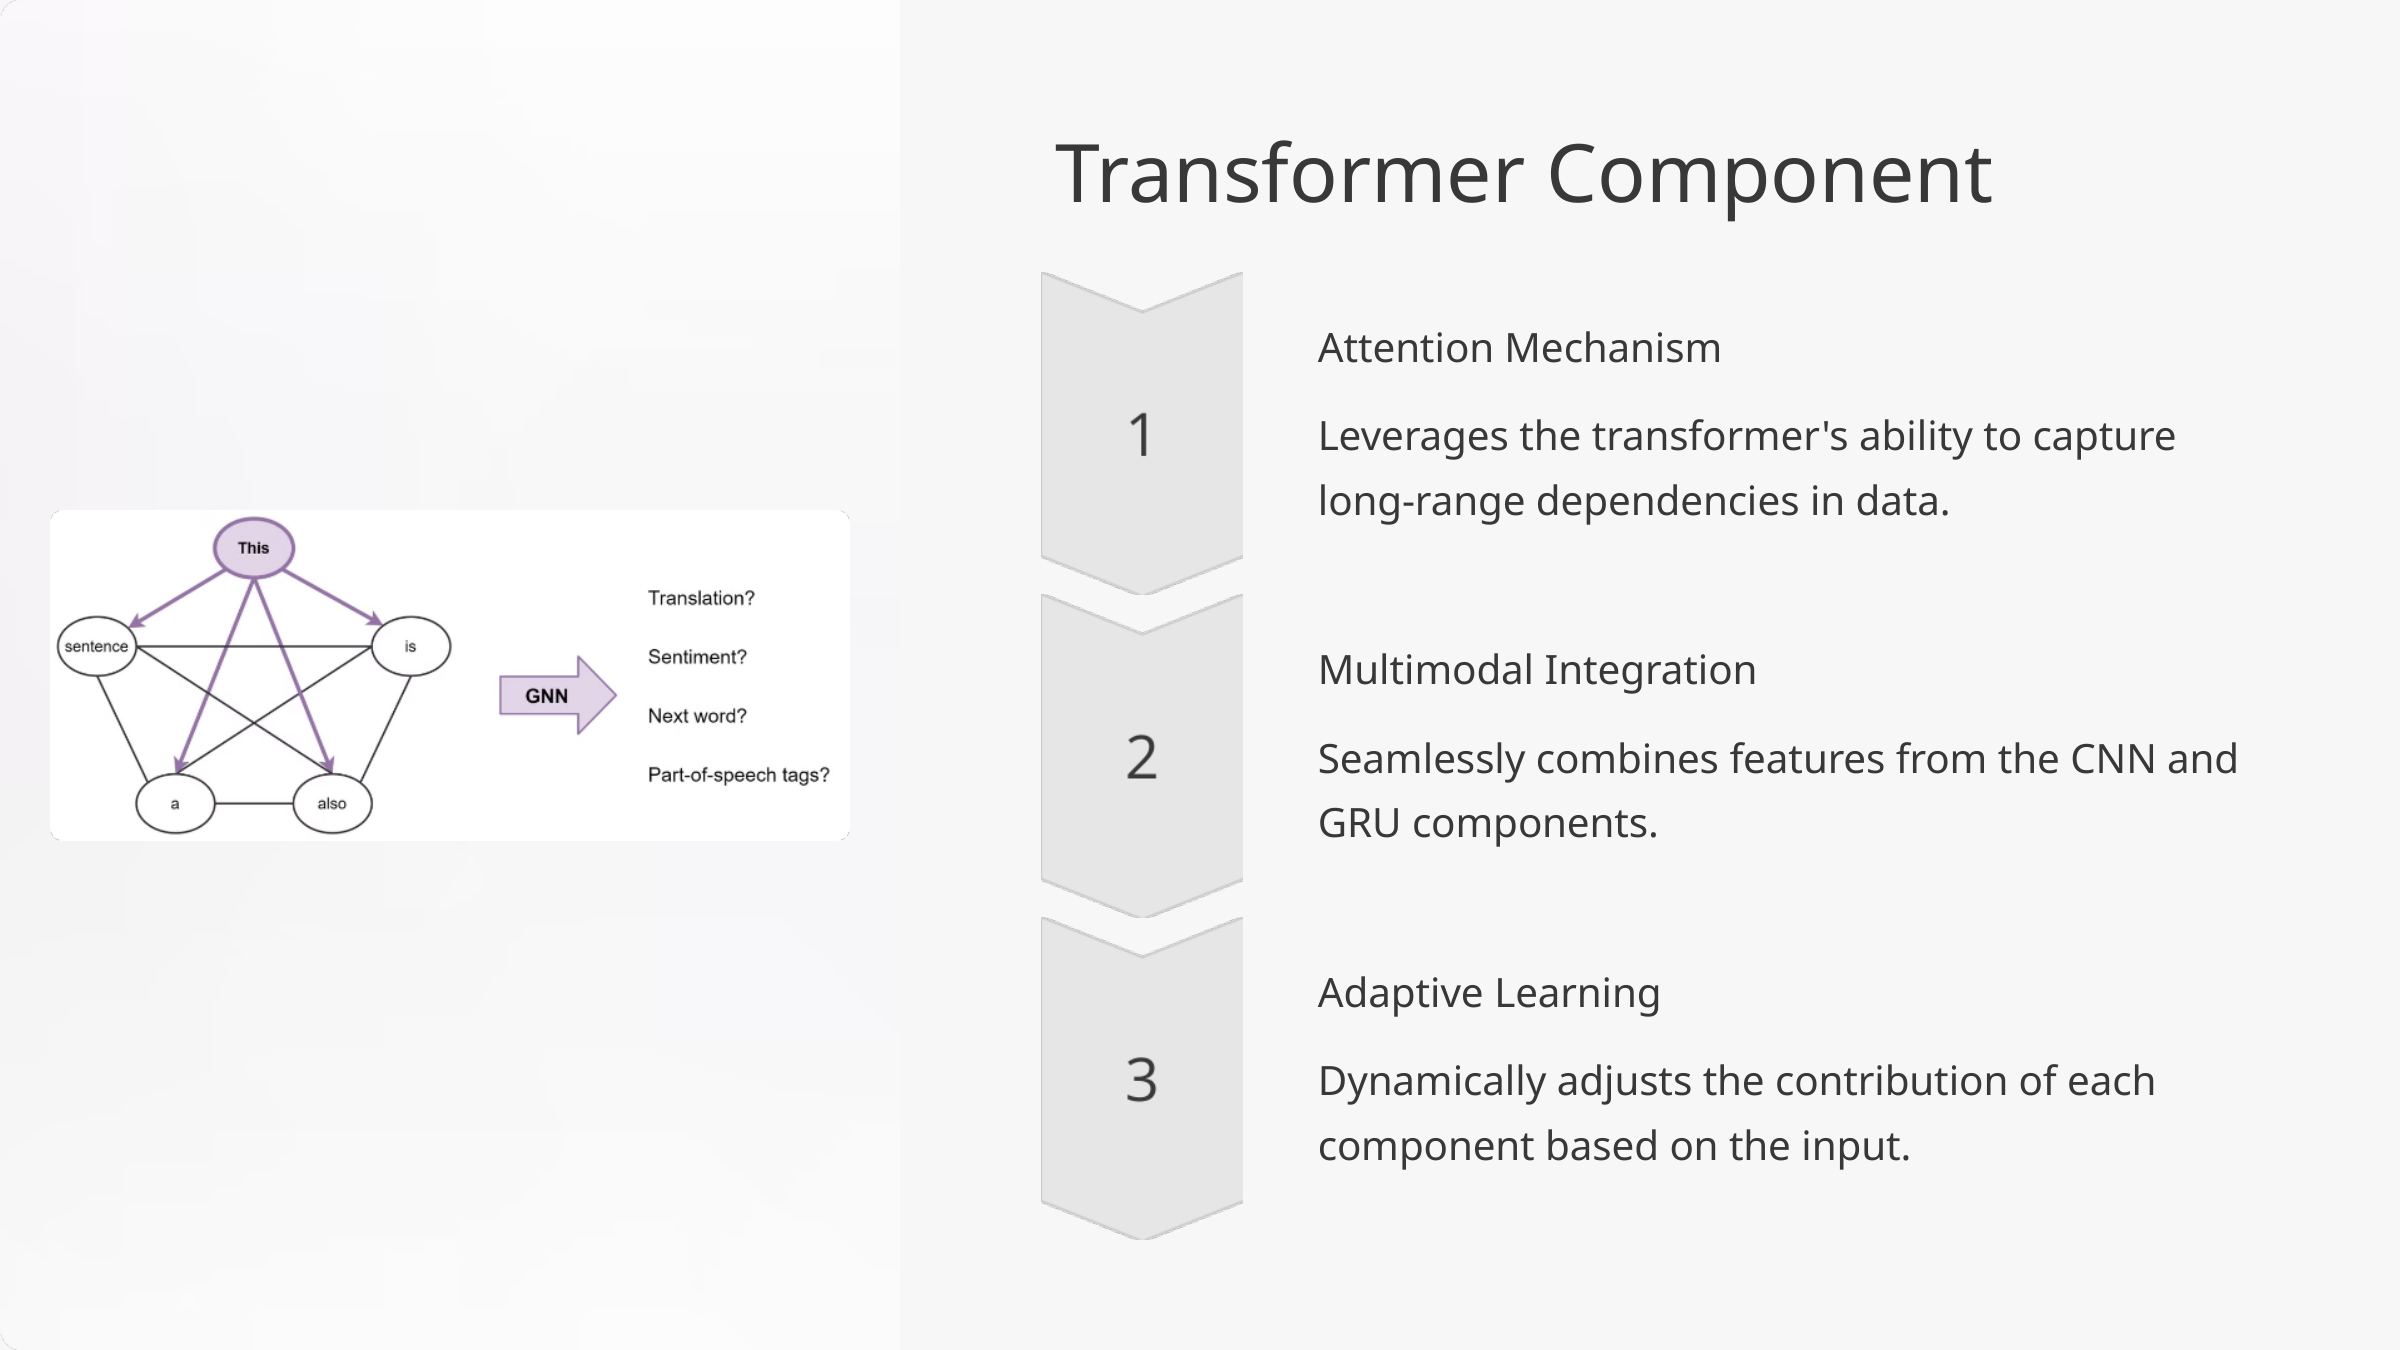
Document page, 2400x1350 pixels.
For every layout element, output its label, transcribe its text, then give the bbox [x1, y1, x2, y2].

text_box Attention Mechanism [1303, 312, 1707, 363]
picture [1041, 272, 1243, 1240]
text_box Multimodal Integration [1303, 634, 1707, 686]
text_box Leverages the transformer's ability to capture long-range dependencies in data. [1303, 386, 2259, 516]
text_box Dynamically adjusts the contribution of each component based on the input. [1303, 1031, 2259, 1161]
text_box [900, 0, 2400, 1350]
text_box Adaptive Learning [1303, 957, 1707, 1008]
picture [0, 0, 900, 1350]
text_box Transformer Component [1041, 110, 1848, 212]
text_box Seamlessly combines features from the CNN and GRU components. [1303, 709, 2259, 839]
